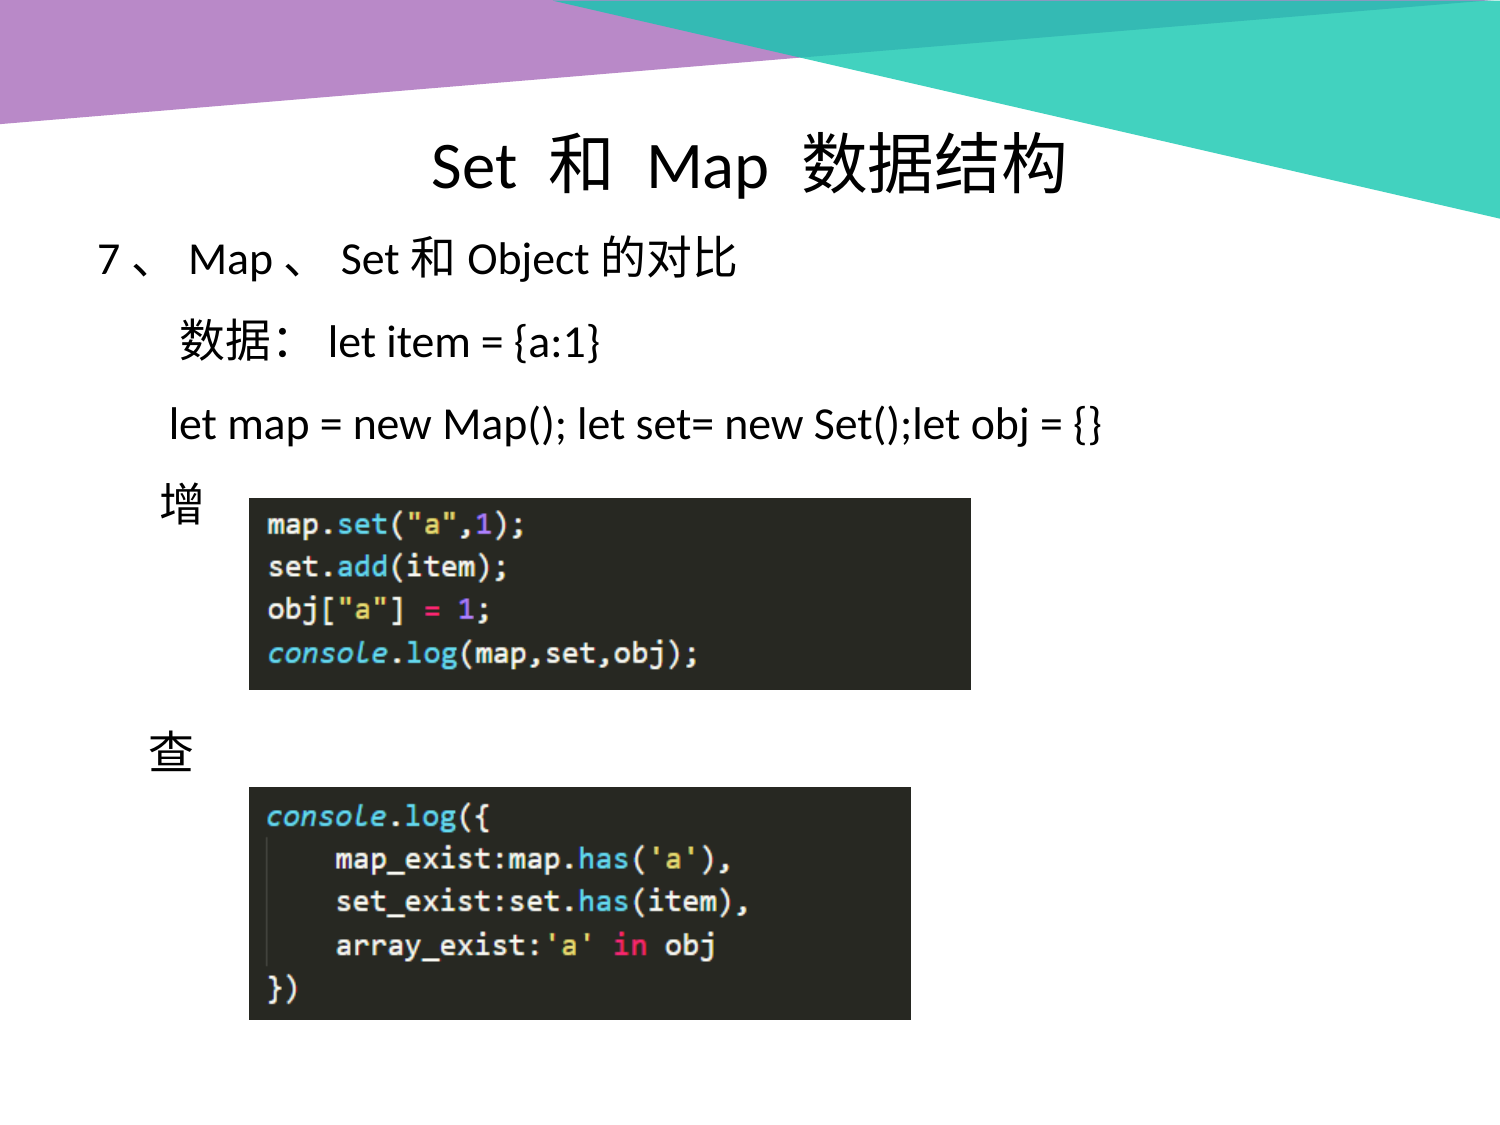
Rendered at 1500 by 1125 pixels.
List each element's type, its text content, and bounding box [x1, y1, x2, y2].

picture [249, 787, 911, 1020]
text_box Set 和 Map 数据结构 7、Map、Set和Object的对比 数据：let item = {a:1} let map = new Map(); let set= new Set();let obj = {} 增 查 [82, 73, 1418, 933]
picture [249, 498, 971, 690]
